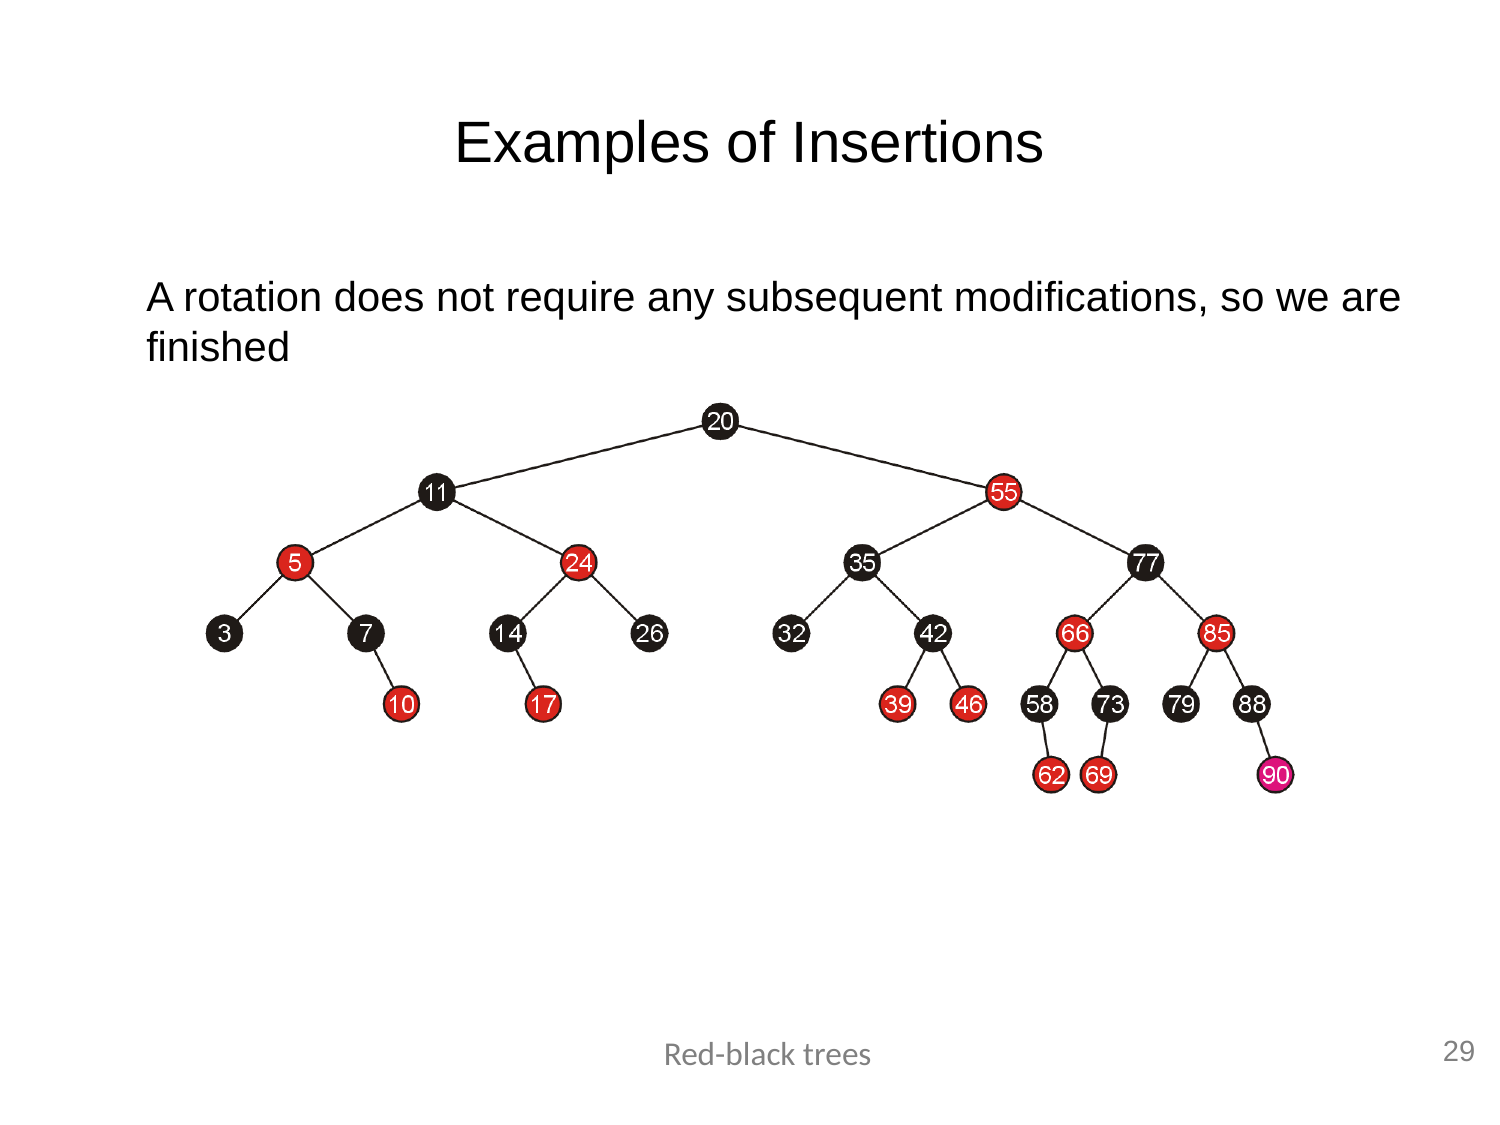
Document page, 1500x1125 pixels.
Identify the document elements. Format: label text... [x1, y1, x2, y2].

list A rotation does not require any subsequent modifications, so we are finished [74, 262, 1426, 1006]
picture [199, 396, 1311, 870]
title Examples of Insertions [74, 44, 1426, 233]
